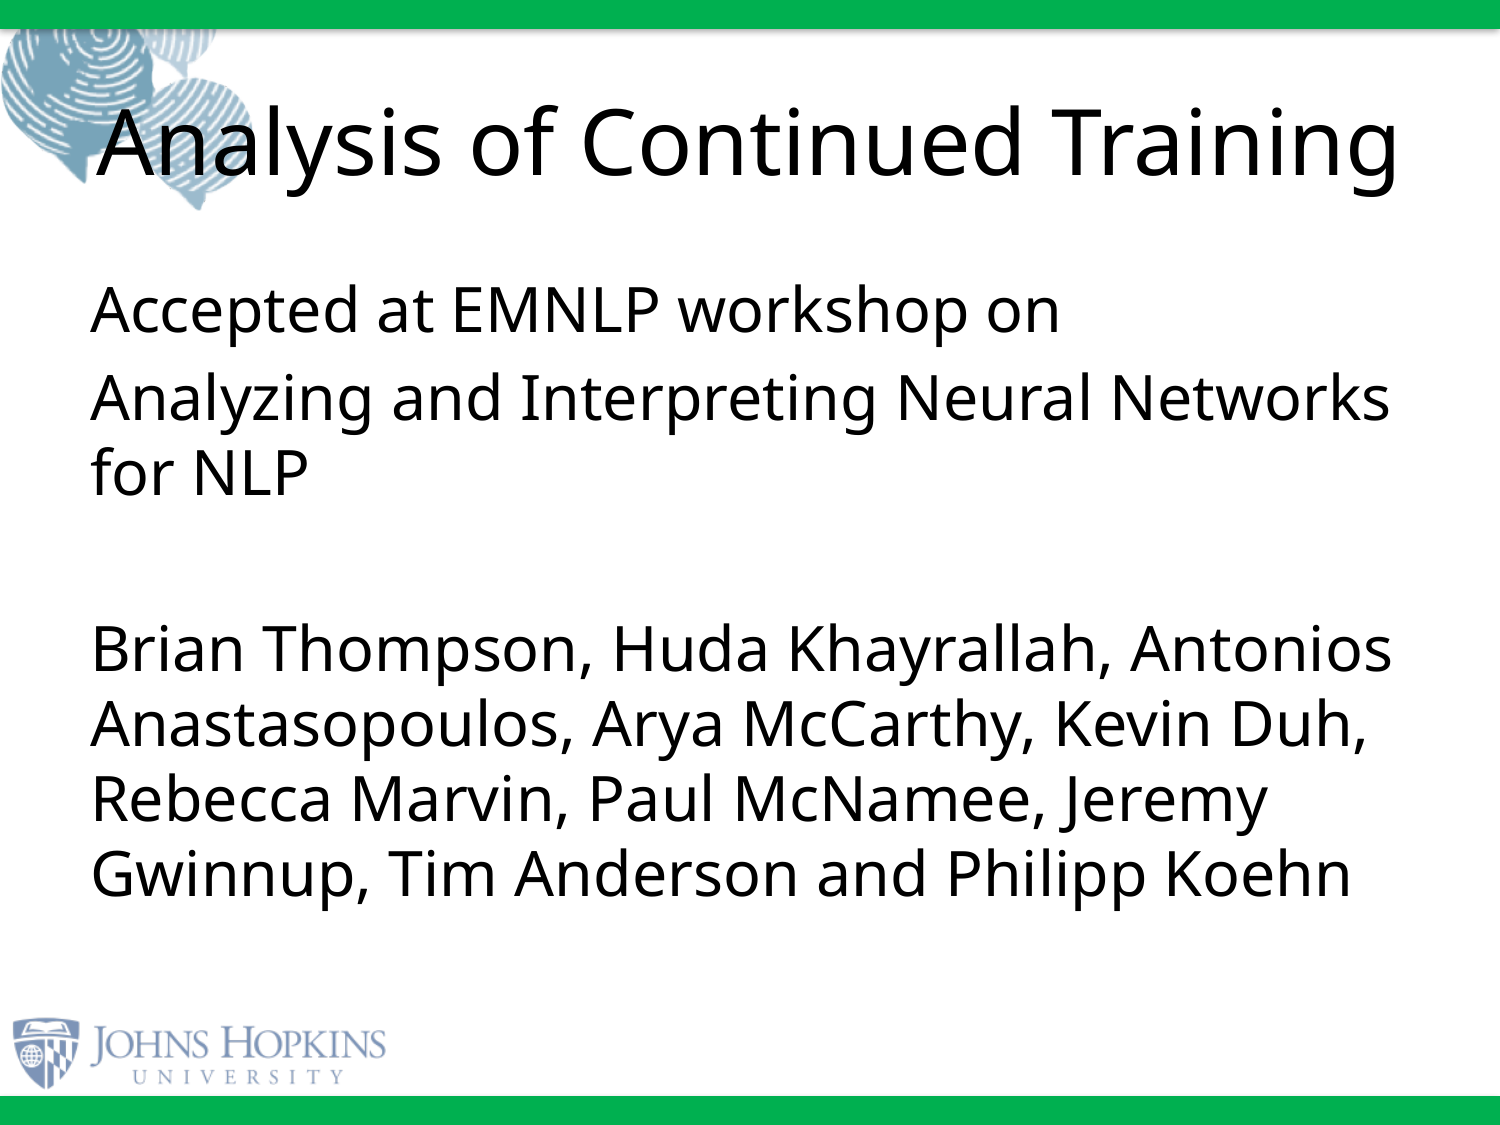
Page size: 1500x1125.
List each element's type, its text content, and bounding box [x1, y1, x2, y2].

title Analysis of Continued Training [75, 45, 1425, 233]
picture [0, 29, 275, 225]
list Accepted at EMNLP workshop on Analyzing and Interpreting Neural Networks for NLP Brian Thompson, Huda Khayrallah, Antonios Anastasopoulos, Arya McCarthy, Kevin Duh, Rebecca Marvin, Paul McNamee, Jeremy Gwinnup, Tim Anderson and Philipp Koehn [75, 262, 1425, 1005]
